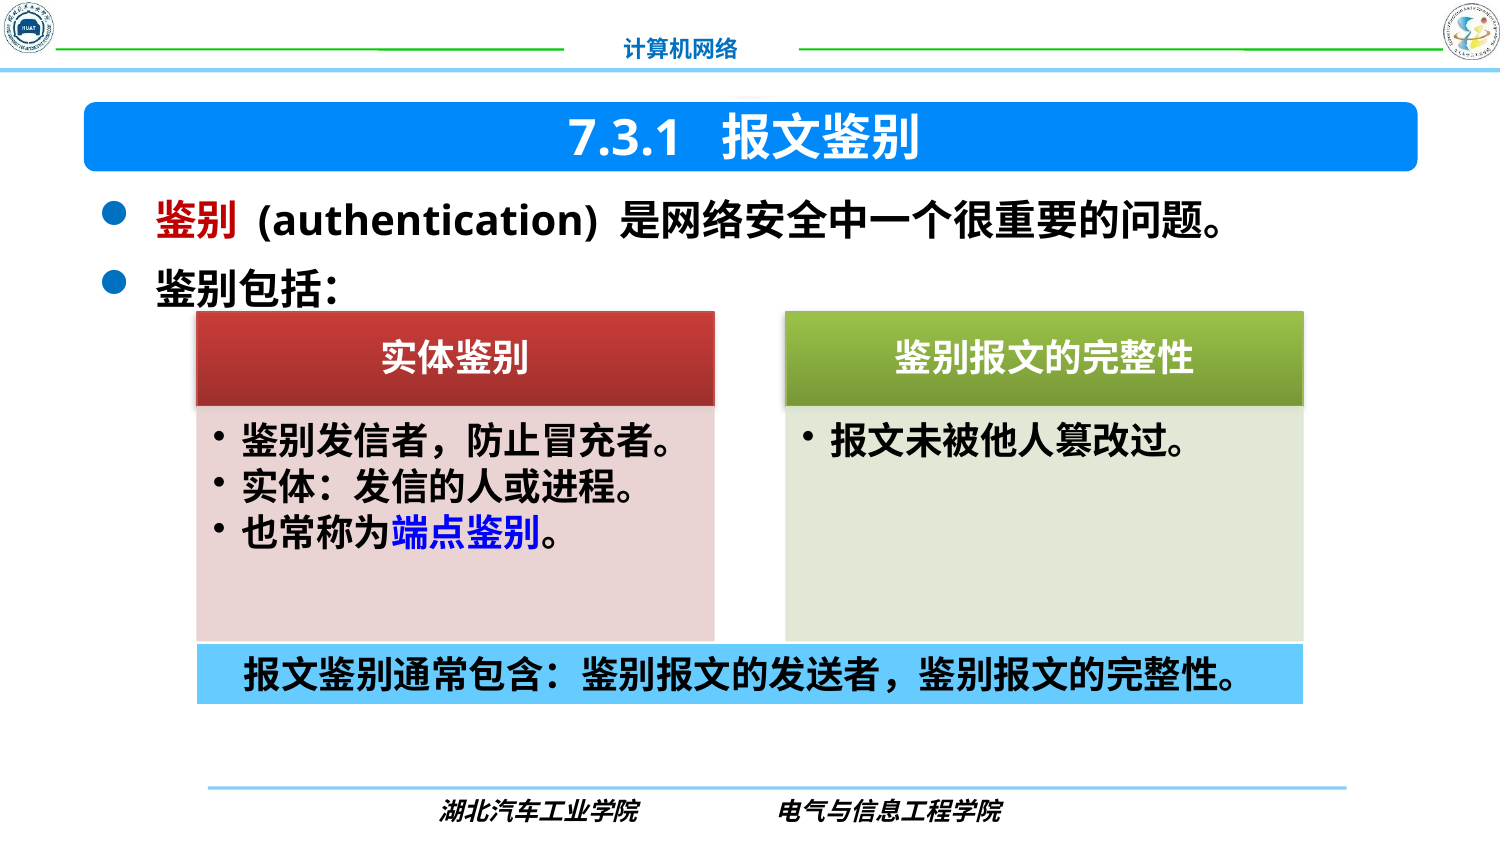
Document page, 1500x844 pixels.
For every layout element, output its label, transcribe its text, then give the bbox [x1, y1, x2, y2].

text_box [196, 311, 1304, 705]
picture [1443, 3, 1500, 60]
text_box [948, 102, 1418, 172]
text_box [83, 102, 554, 172]
picture [0, 0, 58, 57]
text_box 7.3.1 报文鉴别 [554, 97, 948, 173]
text_box 鉴别 (authentication) 是网络安全中一个很重要的问题。 鉴别包括： [83, 167, 1418, 321]
